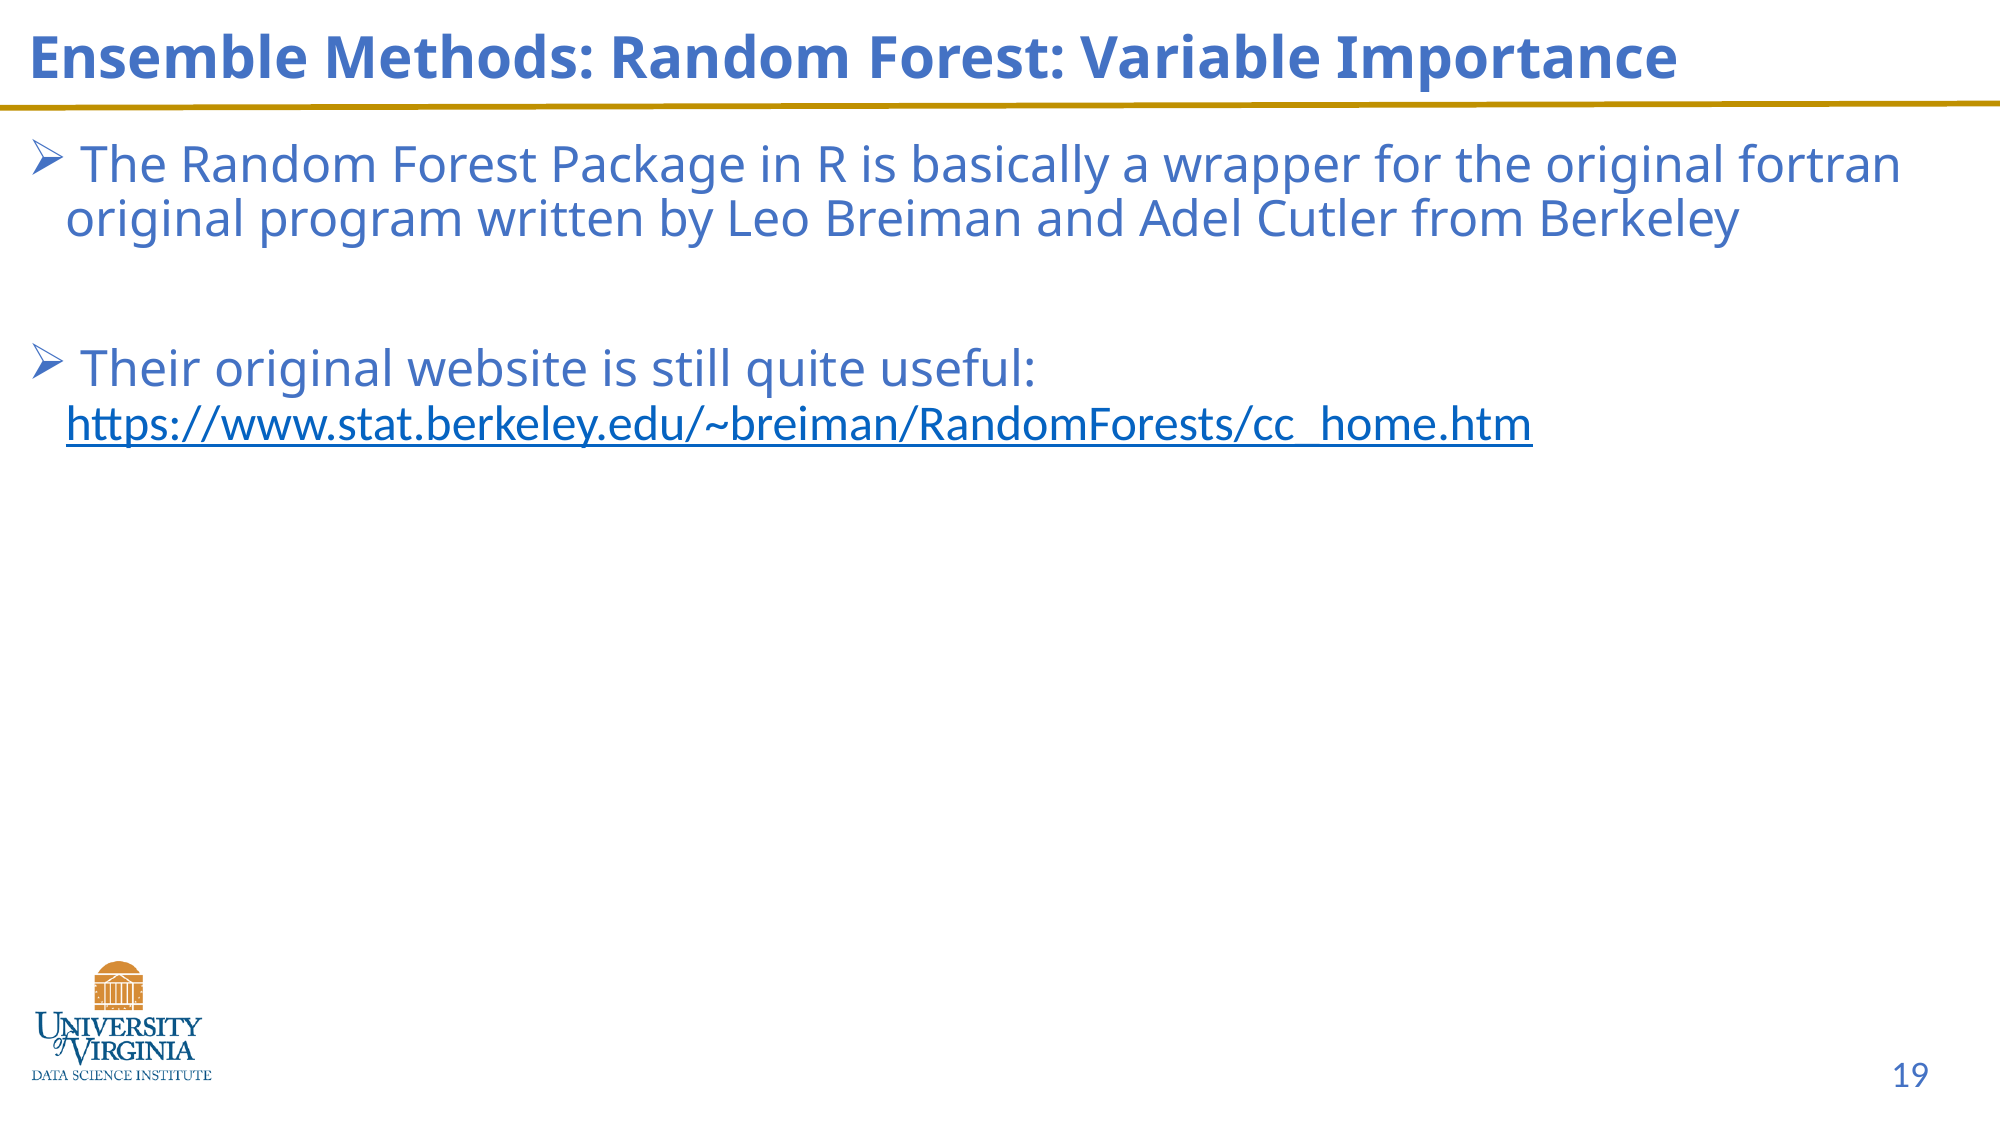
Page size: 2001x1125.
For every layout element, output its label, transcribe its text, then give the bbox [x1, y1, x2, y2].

list The Random Forest Package in R is basically a wrapper for the original fortran original program written by Leo Breiman and Adel Cutler from Berkeley Their original website is still quite useful: https://www.stat.berkeley.edu/~breiman/RandomForests/cc_home.htm [13, 132, 1960, 665]
slide_number 19 [1493, 1042, 1944, 1103]
picture [28, 935, 214, 1122]
title Ensemble Methods: Random Forest: Variable Importance [13, 0, 1739, 120]
